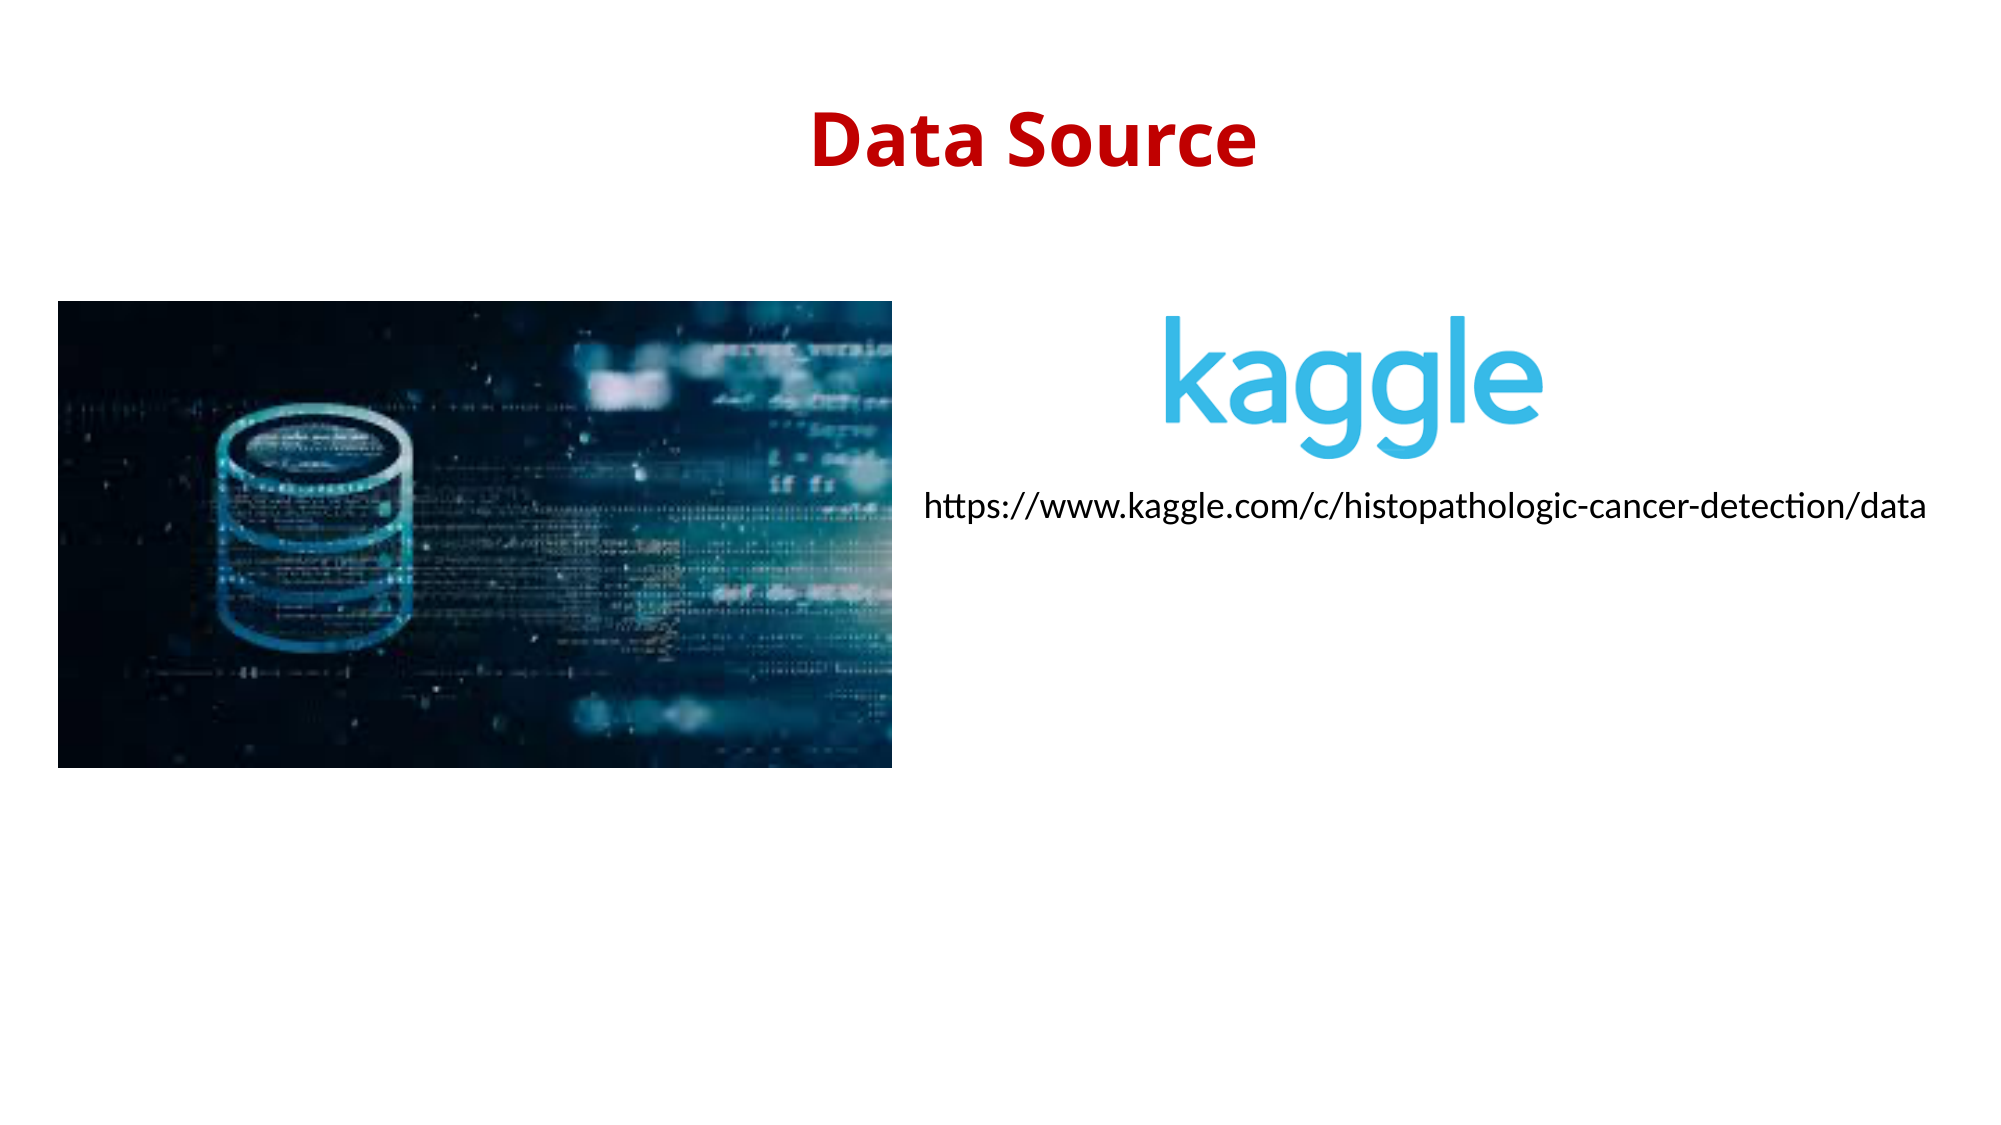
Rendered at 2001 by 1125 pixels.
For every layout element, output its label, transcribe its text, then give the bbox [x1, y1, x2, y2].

text_box https://www.kaggle.com/c/histopathologic-cancer-detection/data [908, 473, 1967, 534]
picture [1165, 315, 1543, 460]
picture [796, 304, 802, 311]
picture [835, 440, 841, 449]
text_box Data Source [794, 84, 1274, 189]
picture [58, 301, 892, 768]
